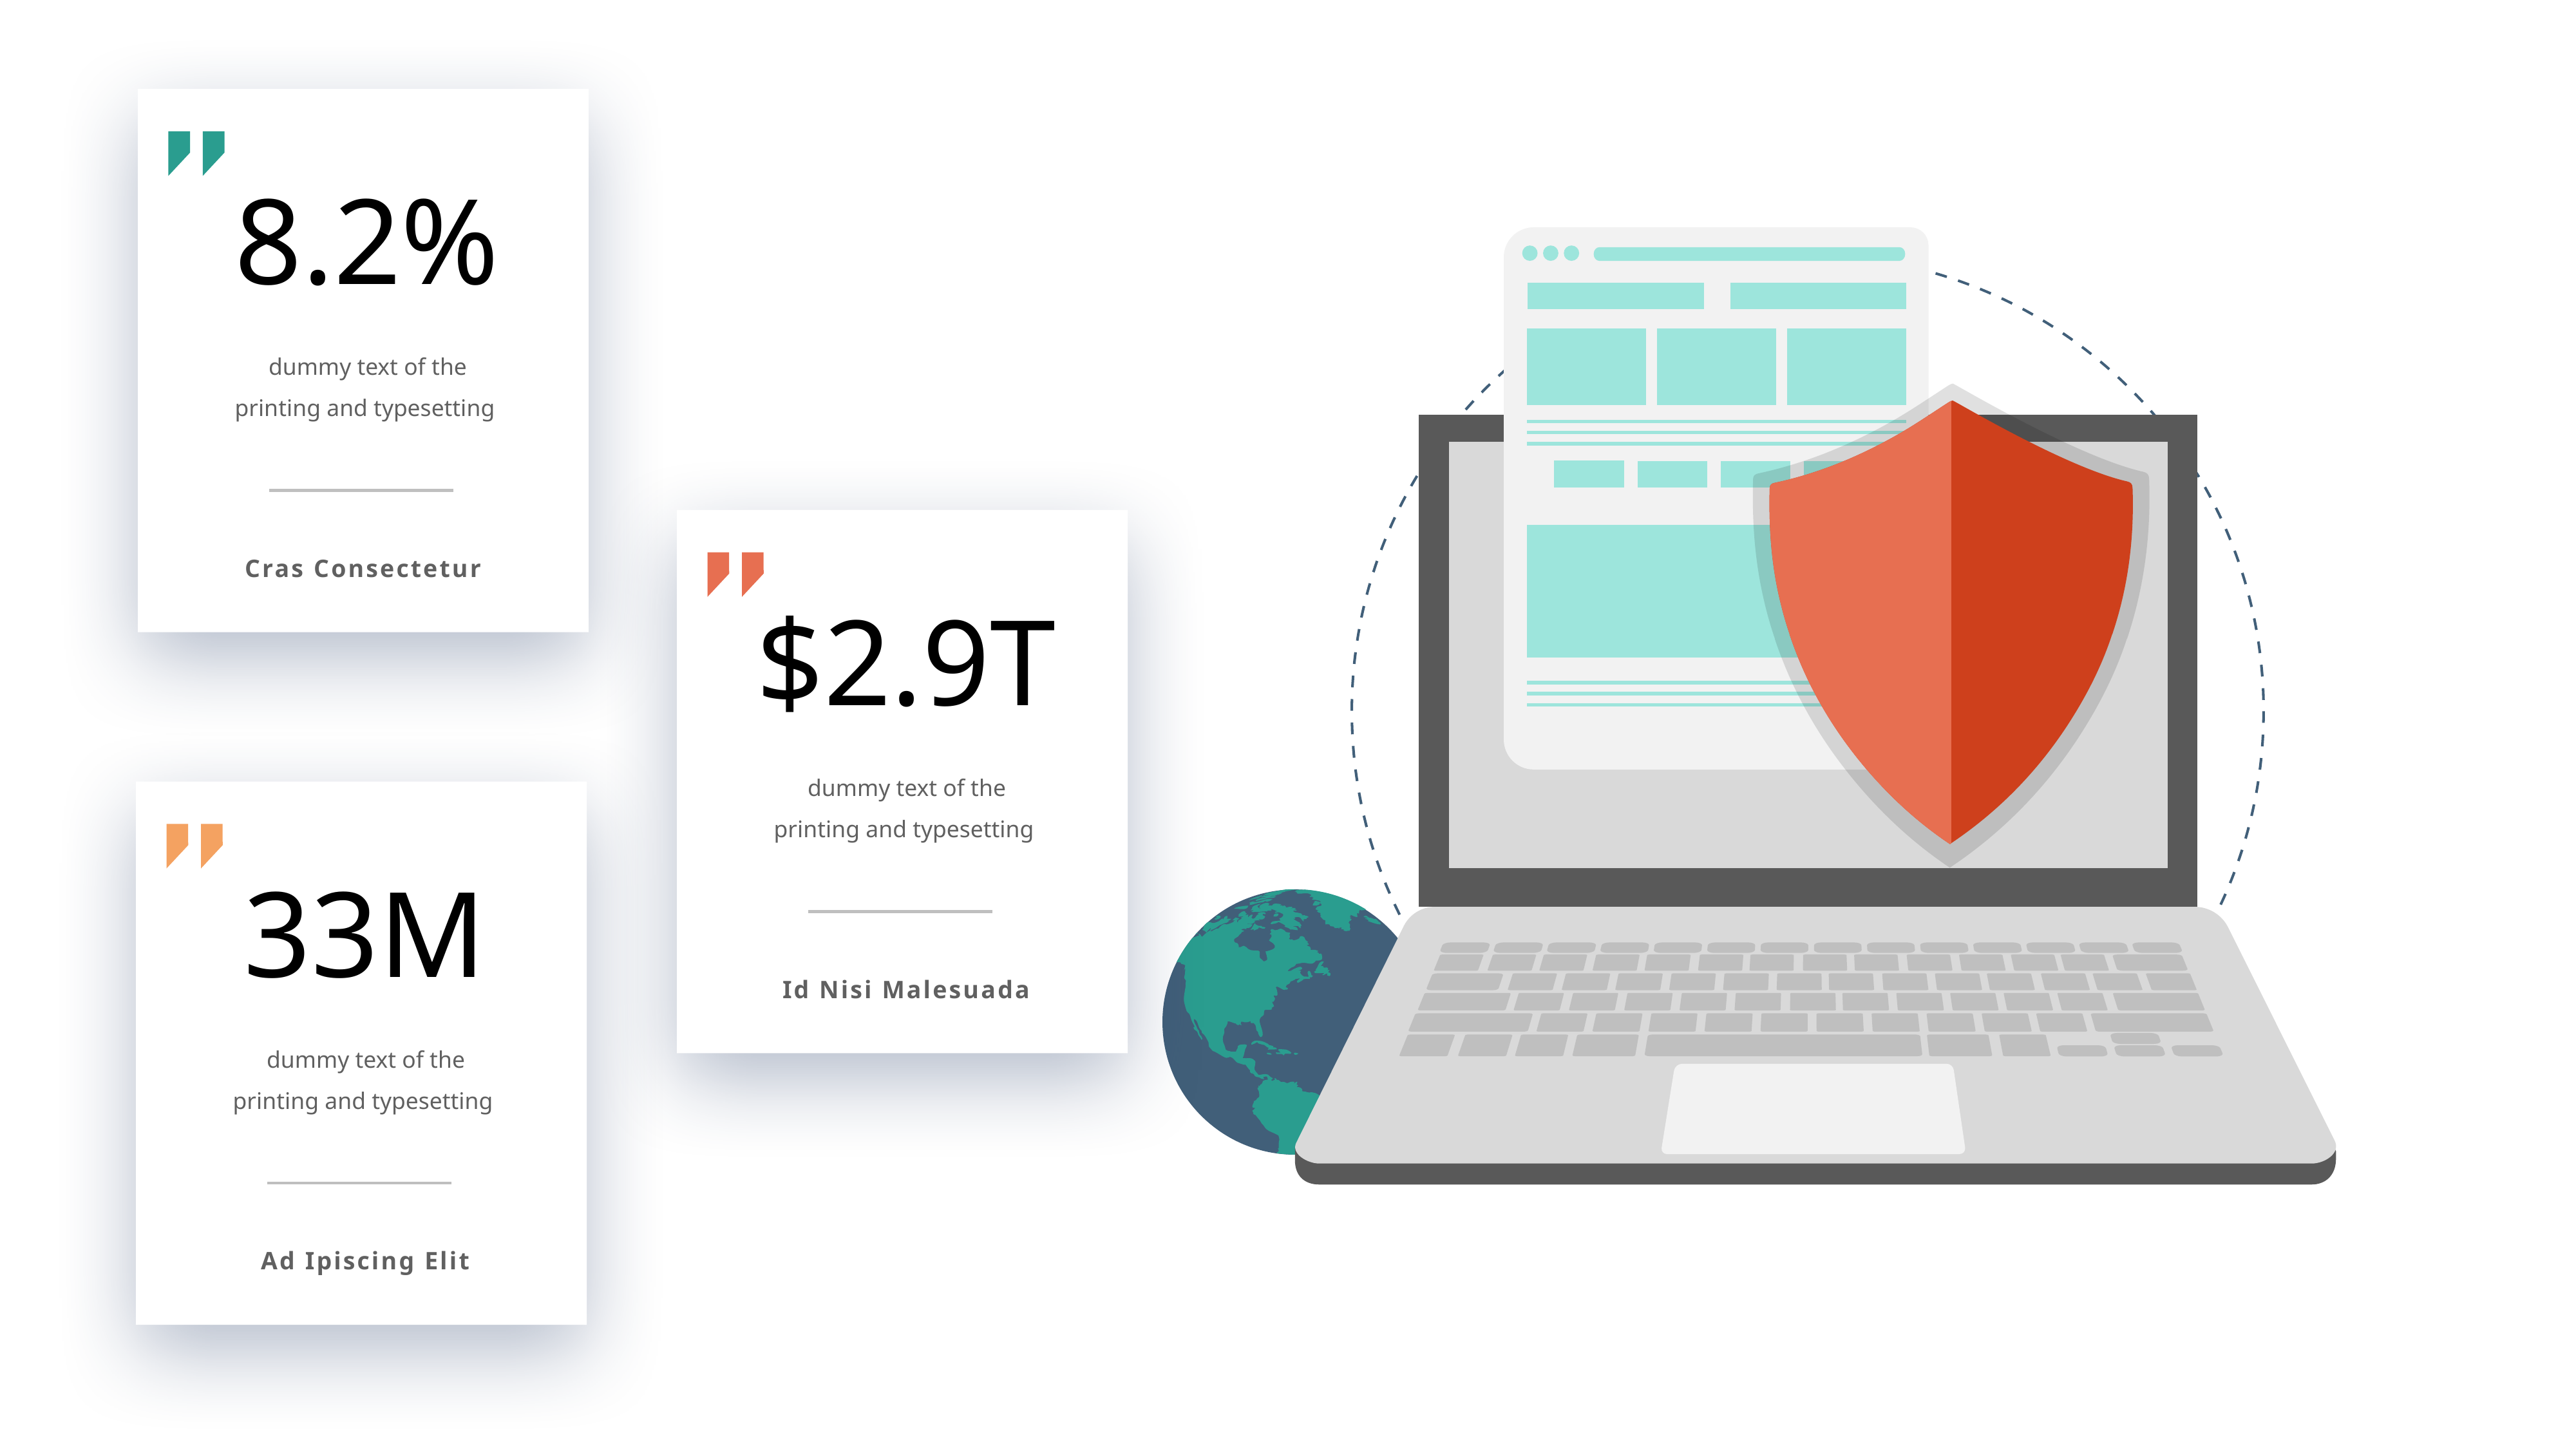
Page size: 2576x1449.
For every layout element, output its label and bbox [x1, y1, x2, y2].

text_box [1410, 475, 1419, 487]
text_box [1593, 247, 1906, 261]
text_box [1350, 699, 1354, 711]
text_box [2219, 893, 2227, 905]
text_box [1448, 441, 1949, 868]
text_box [1352, 746, 1356, 758]
text_box [1527, 328, 1647, 405]
text_box [2042, 319, 2054, 328]
text_box [1368, 838, 1375, 850]
text_box [2062, 332, 2074, 341]
text_box [1979, 287, 1992, 295]
text_box [1769, 401, 1951, 844]
text_box [1951, 400, 2133, 844]
text_box [1730, 282, 1907, 309]
text_box [2260, 734, 2265, 747]
text_box [1362, 815, 1368, 828]
text_box [1358, 792, 1363, 805]
text_box [1752, 383, 2150, 868]
text_box [1481, 383, 1492, 393]
text_box [1354, 769, 1359, 782]
text_box [1528, 282, 1704, 309]
text_box [2081, 346, 2092, 355]
text_box [1527, 420, 1893, 424]
text_box [1365, 583, 1372, 595]
text_box [1720, 460, 1791, 488]
text_box [2260, 665, 2264, 677]
text_box [1957, 279, 1970, 286]
text_box [2253, 618, 2258, 630]
text_box [2117, 376, 2128, 386]
text_box [1522, 245, 1538, 261]
text_box [1388, 516, 1396, 529]
text_box [1656, 328, 1777, 405]
text_box [1543, 245, 1558, 261]
text_box [1372, 560, 1379, 573]
text_box [1637, 460, 1708, 488]
text_box [1305, 907, 2336, 1164]
text_box [1527, 703, 1804, 707]
text_box [2224, 528, 2232, 541]
text_box [2150, 410, 2156, 415]
text_box [1527, 681, 1792, 685]
text_box [1419, 415, 2198, 907]
text_box [2240, 573, 2248, 585]
text_box [1527, 442, 1850, 446]
text_box [1527, 524, 1781, 658]
text_box [2215, 507, 2222, 519]
text_box [1554, 460, 1624, 488]
text_box [2001, 297, 2013, 305]
text_box [1352, 652, 1357, 665]
text_box [1356, 629, 1361, 641]
text_box [2257, 641, 2262, 654]
text_box [2244, 827, 2250, 839]
text_box [1350, 675, 1355, 688]
text_box [1294, 1150, 2336, 1185]
text_box [2262, 711, 2265, 723]
text_box [1497, 369, 1504, 377]
text_box [2204, 486, 2212, 498]
text_box [2237, 849, 2244, 862]
text_box [1464, 400, 1475, 411]
text_box [2262, 688, 2265, 700]
text_box [2228, 871, 2236, 884]
text_box [1359, 605, 1365, 618]
text_box [1399, 495, 1407, 507]
text_box [1786, 328, 1907, 405]
text_box [2233, 550, 2240, 563]
text_box [1399, 942, 2223, 1057]
text_box [1350, 722, 1354, 735]
text_box [2255, 781, 2260, 793]
text_box [1951, 441, 2168, 868]
text_box [1935, 272, 1947, 278]
text_box [1376, 860, 1383, 873]
text_box [1176, 889, 1428, 1155]
text_box [2247, 595, 2253, 607]
text_box [2099, 360, 2110, 370]
text_box [1662, 1063, 1965, 1155]
text_box [1169, 1057, 1171, 1070]
text_box [2022, 307, 2034, 316]
text_box [2134, 392, 2144, 403]
text_box [136, 88, 1132, 1325]
text_box [1384, 882, 1389, 888]
text_box [2259, 757, 2263, 770]
text_box [1379, 538, 1387, 551]
text_box [1527, 430, 1874, 435]
text_box [1504, 227, 1929, 770]
text_box [2250, 804, 2256, 817]
text_box [1564, 245, 1580, 261]
text_box [1527, 692, 1797, 696]
